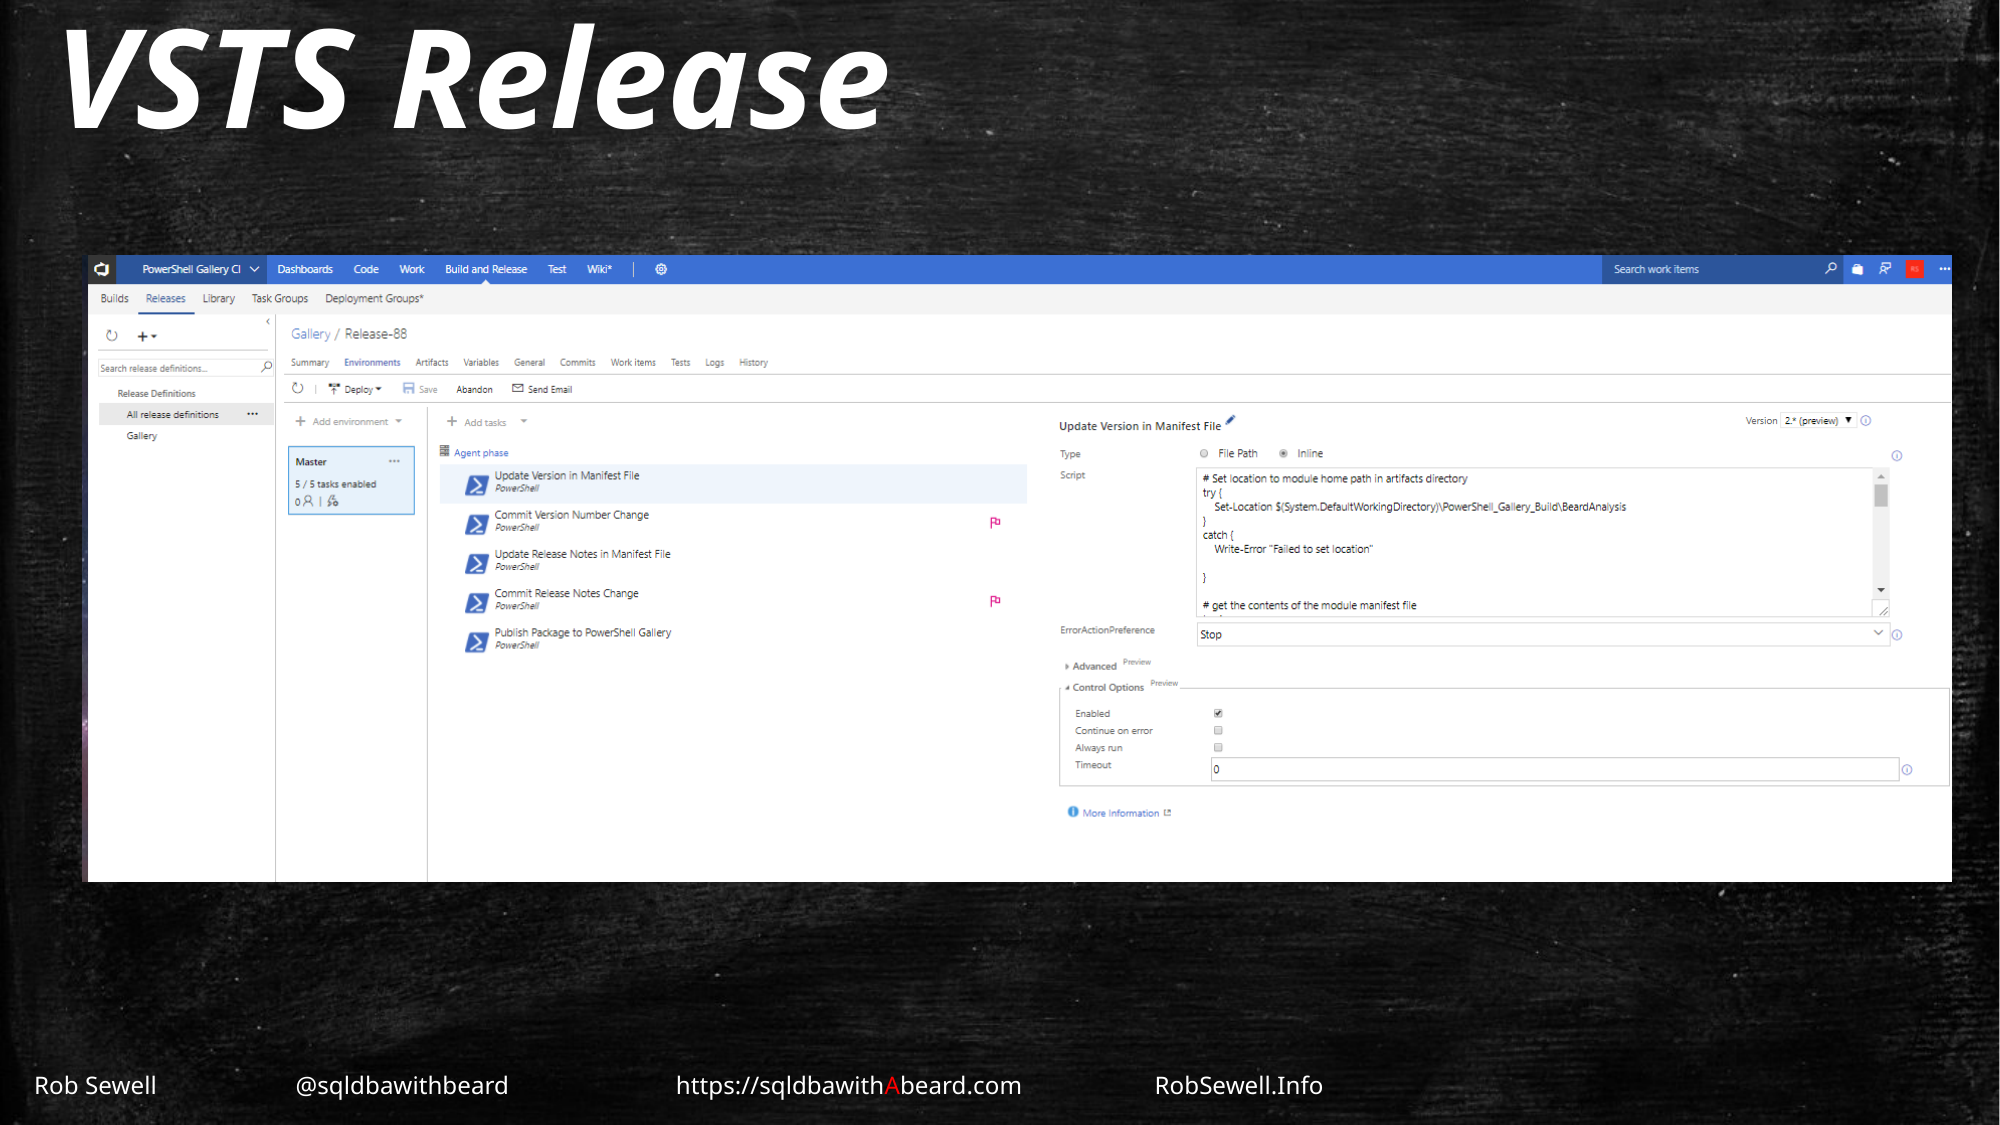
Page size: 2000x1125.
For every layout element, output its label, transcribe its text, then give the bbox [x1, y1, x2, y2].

title VSTS Release [0, 19, 1496, 149]
text_box Rob Sewell @sqldbawithbeard https://sqldbawithAbeard.com RobSewell.Info [19, 1065, 2000, 1125]
picture [82, 255, 1952, 882]
